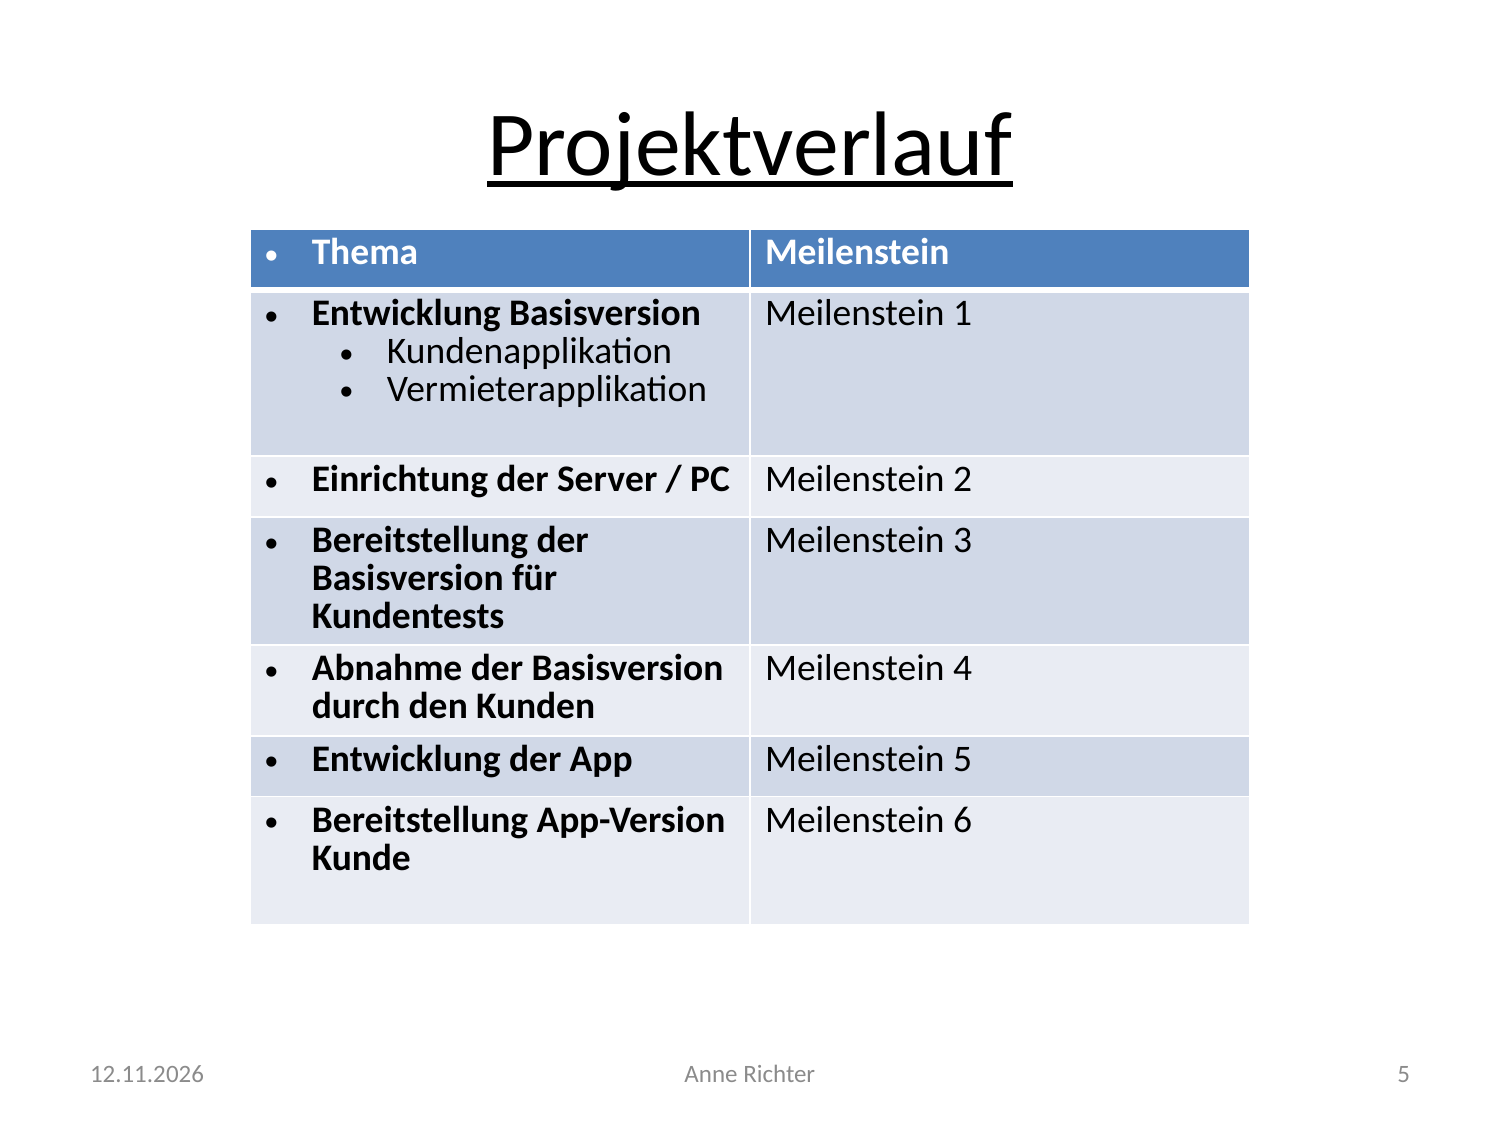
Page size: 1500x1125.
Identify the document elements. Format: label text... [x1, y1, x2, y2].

table_cell Meilenstein 4 [751, 646, 1249, 735]
title Projektverlauf [75, 45, 1425, 233]
slide_number 5 [1074, 1042, 1425, 1103]
table_cell Bereitstellung der Basisversion für Kundentests [251, 518, 749, 644]
table_cell Meilenstein 3 [751, 518, 1249, 644]
table_cell Meilenstein 1 [751, 293, 1249, 455]
footer Anne Richter [512, 1042, 988, 1103]
table_cell Meilenstein 5 [751, 737, 1249, 796]
table_cell Meilenstein 2 [751, 457, 1249, 516]
table_cell Einrichtung der Server / PC [251, 457, 749, 516]
table_cell Meilenstein 6 [751, 797, 1249, 924]
table_cell Bereitstellung App-Version Kunde [251, 797, 749, 924]
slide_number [75, 1042, 425, 1103]
table_cell Entwicklung Basisversion Kundenapplikation Vermieterapplikation [251, 293, 749, 455]
table_cell Entwicklung der App [251, 737, 749, 796]
table_header Meilenstein [751, 230, 1249, 287]
table_header Thema [251, 230, 749, 287]
table_cell Abnahme der Basisversion durch den Kunden [251, 646, 749, 735]
